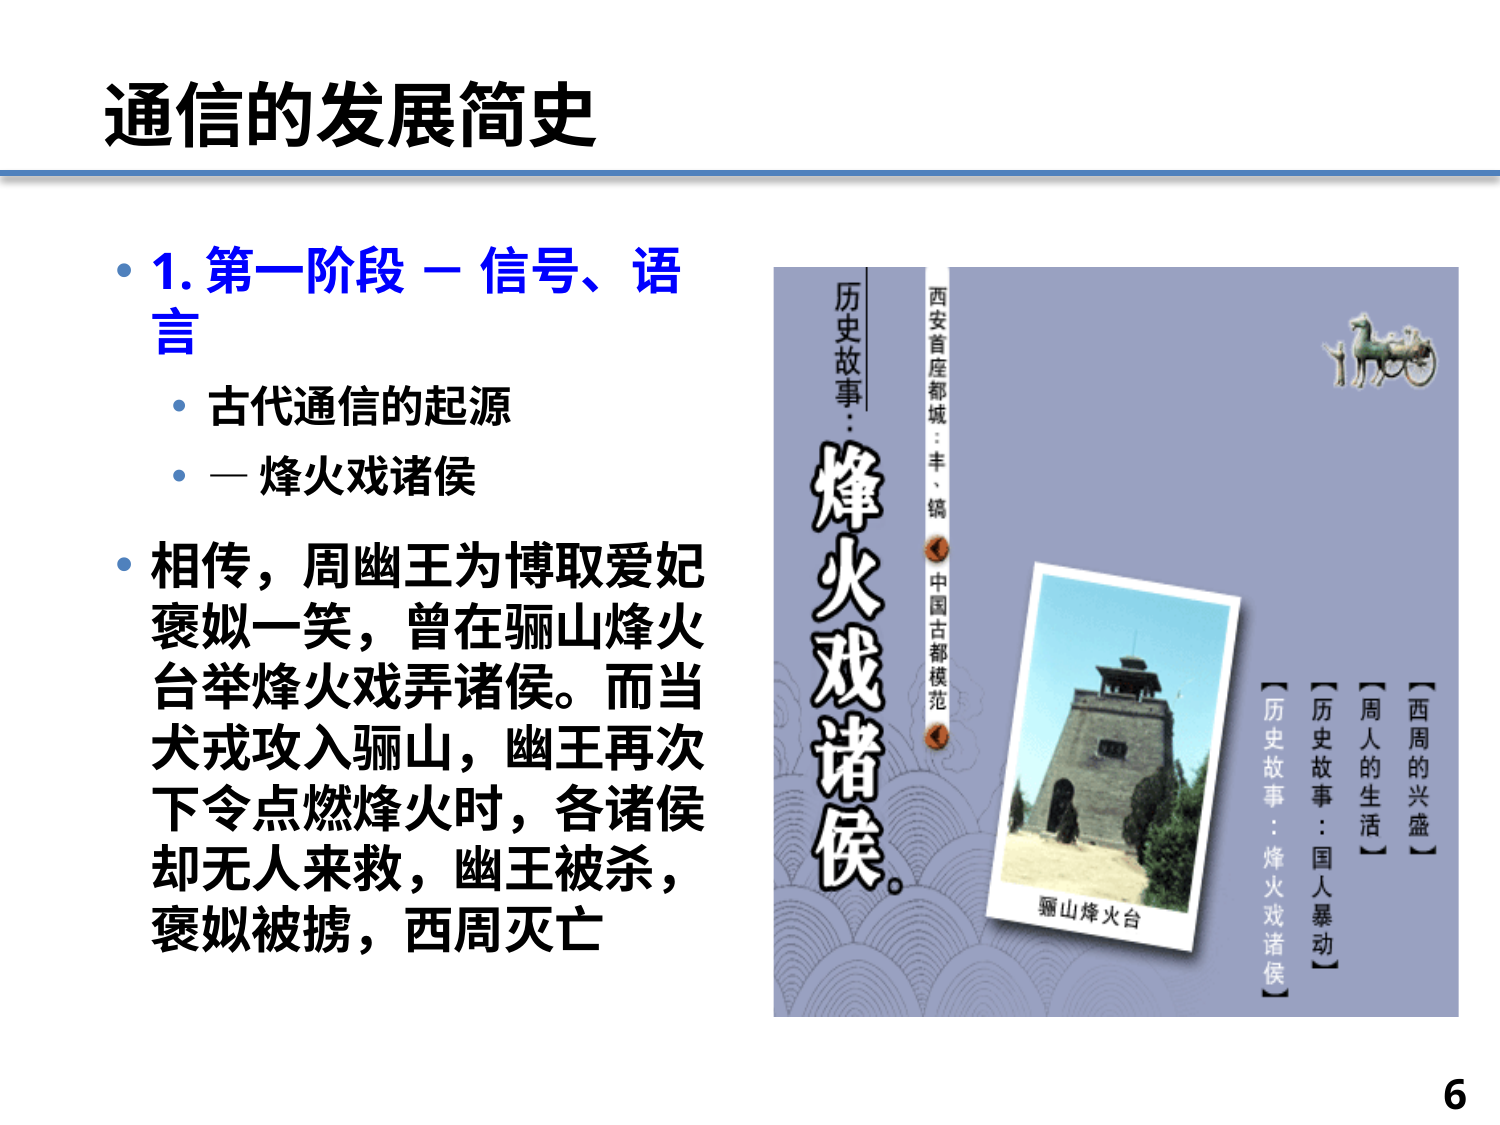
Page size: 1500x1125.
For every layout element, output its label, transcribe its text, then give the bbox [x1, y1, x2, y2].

title 通信的发展简史 [88, 30, 1412, 164]
slide_number 6 [1379, 1075, 1483, 1118]
text_box [76, 255, 1305, 1071]
list 1.第一阶段 － 信号、语言 古代通信的起源 —烽火戏诸侯 相传，周幽王为博取爱妃褒姒一笑，曾在骊山烽火台举烽火戏弄诸侯。而当犬戎攻入骊山，幽王再次下令点燃烽火时，各诸侯却无人来救，幽王被杀，褒姒被掳，西周灭亡 [100, 231, 722, 1000]
picture [773, 266, 1459, 1017]
